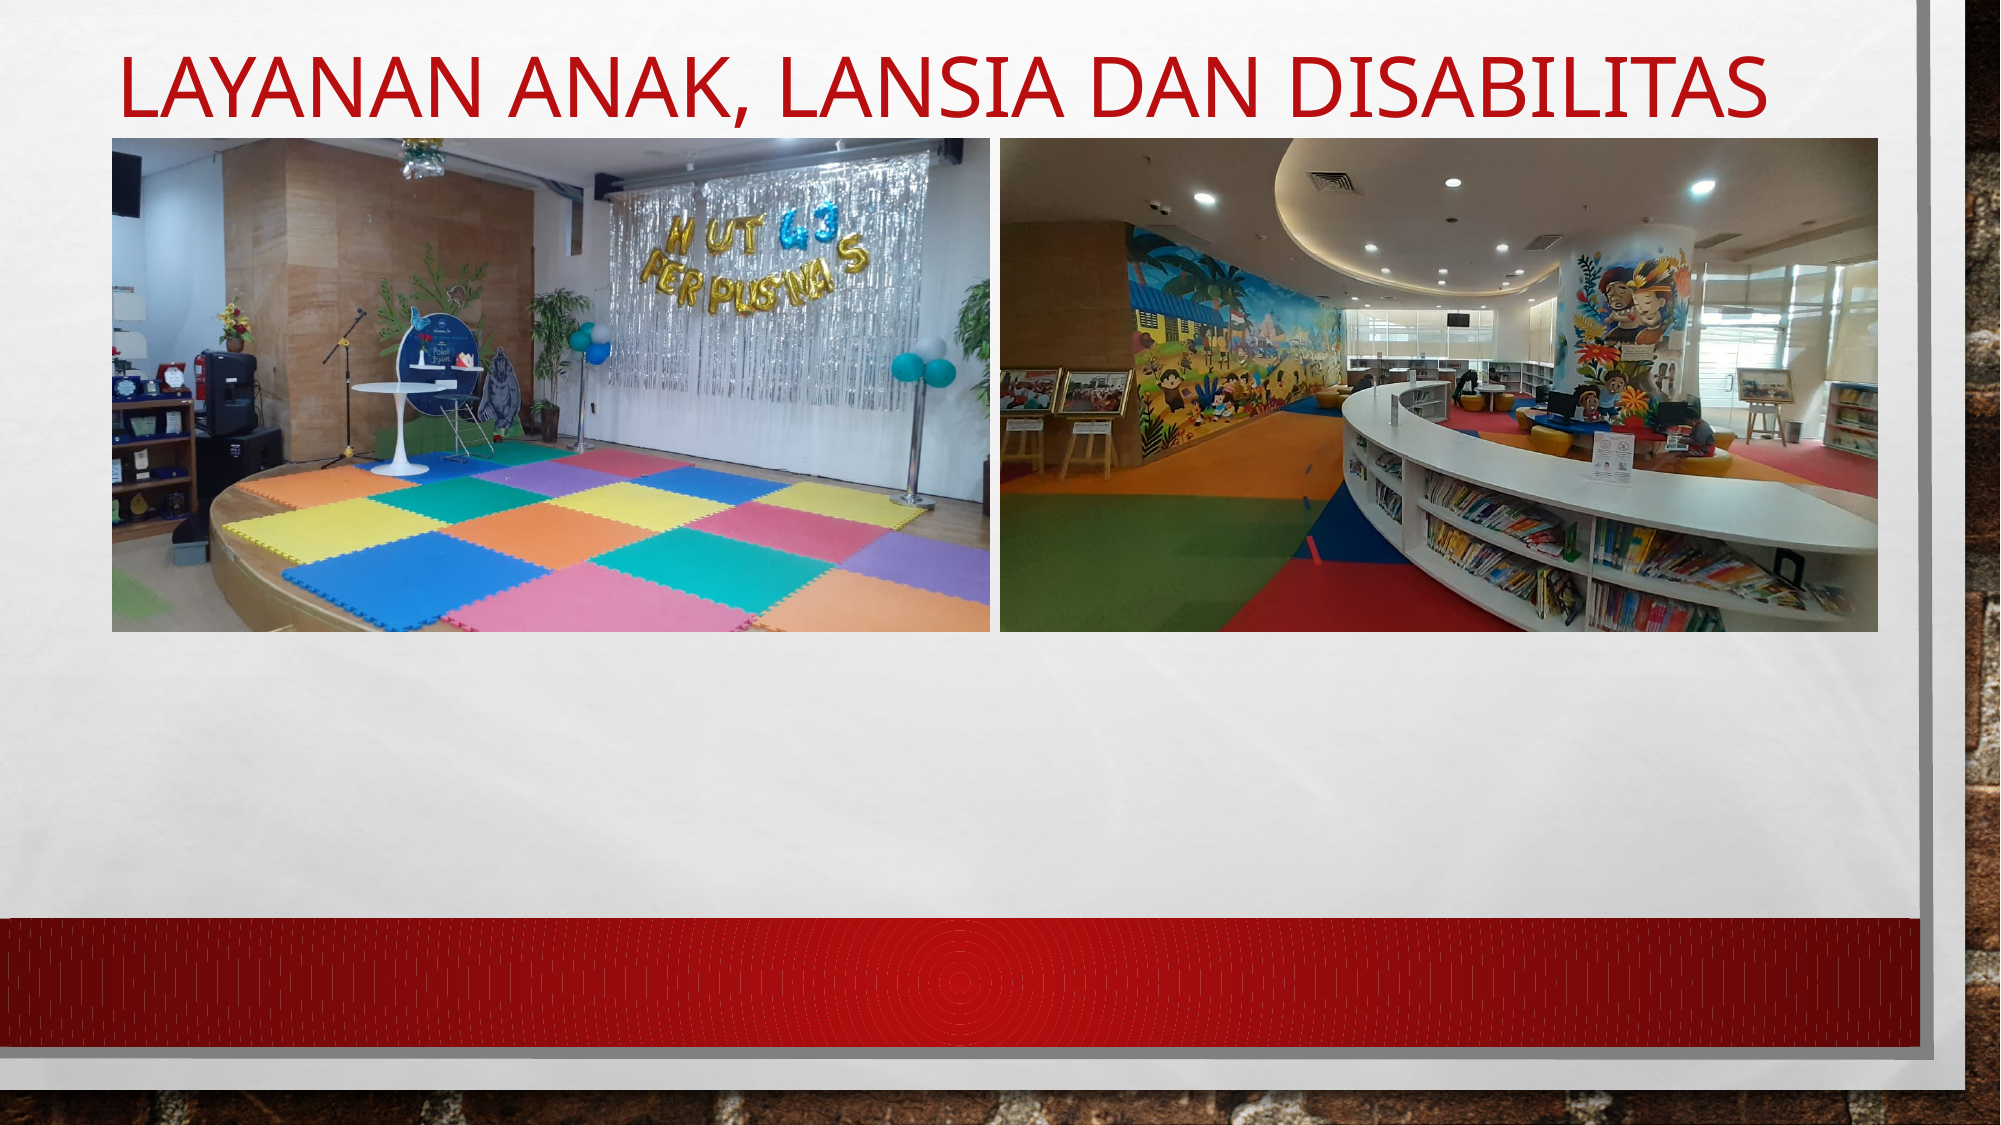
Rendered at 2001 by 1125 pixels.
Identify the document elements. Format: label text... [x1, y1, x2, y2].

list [112, 138, 990, 632]
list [1000, 138, 1878, 632]
picture [0, 0, 2000, 1125]
title Layanan anak, lansia dan disabilitas [101, 0, 1808, 186]
